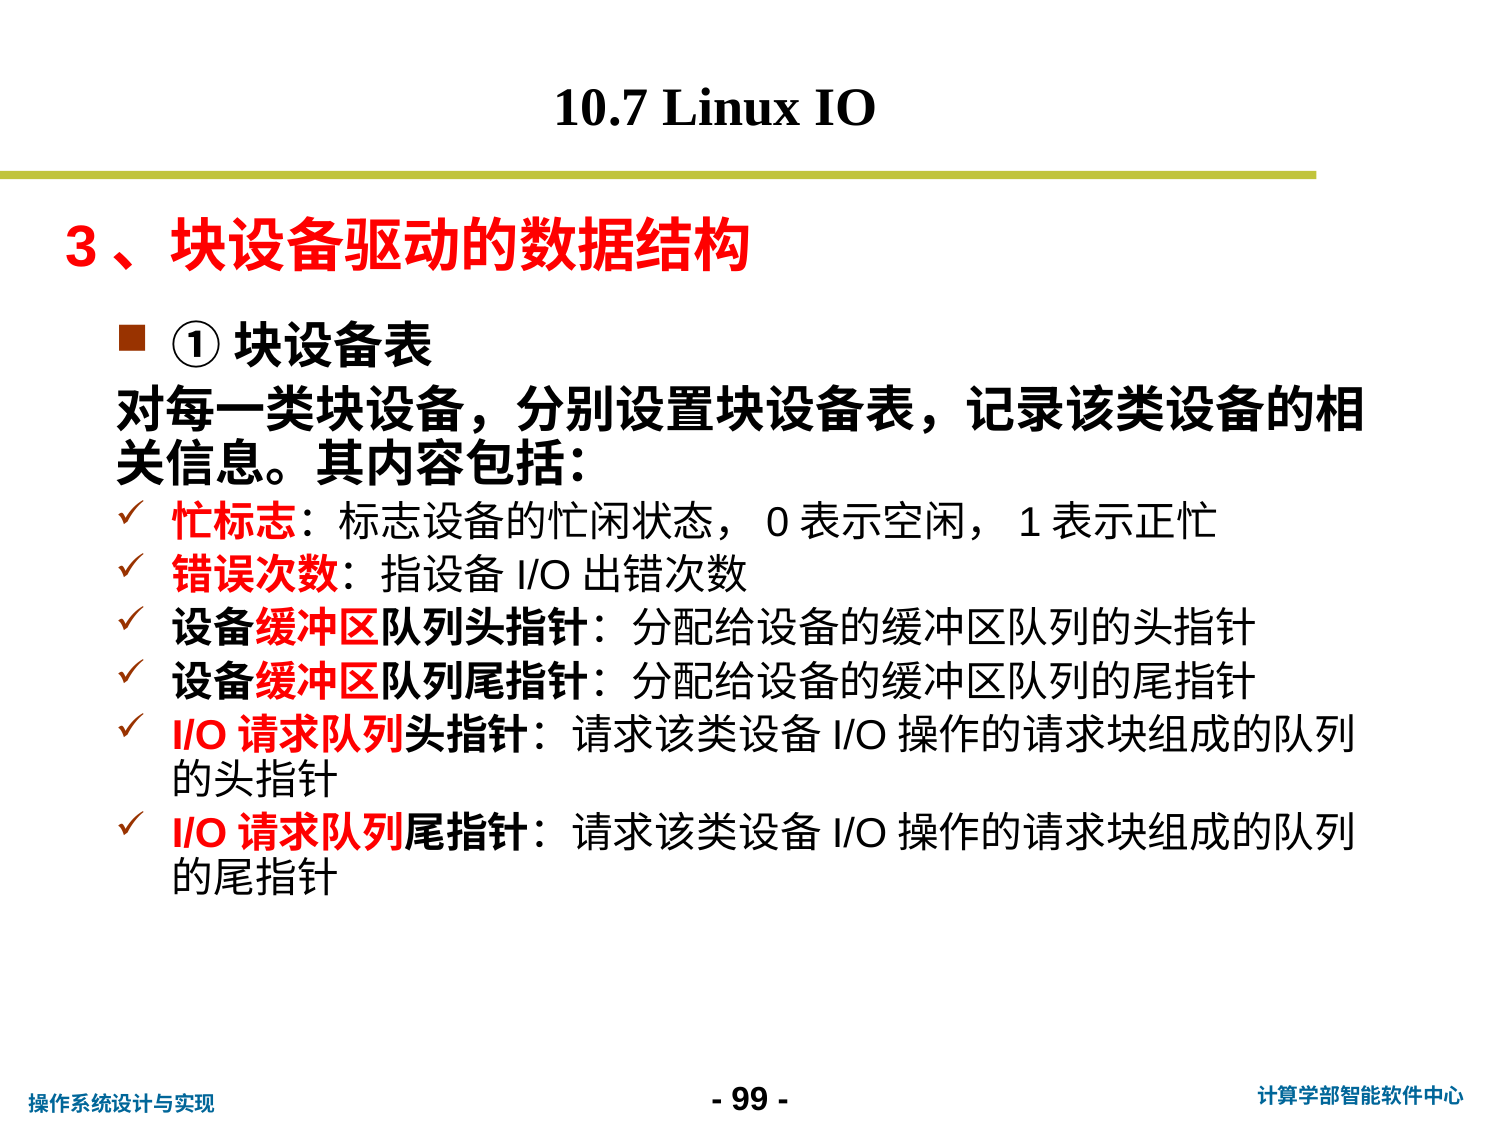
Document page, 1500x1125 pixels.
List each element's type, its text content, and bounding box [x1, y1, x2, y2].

text_box 10.7 Linux IO [539, 44, 894, 144]
list ①块设备表 对每一类块设备，分别设置块设备表，记录该类设备的相关信息。其内容包括： 忙标志：标志设备的忙闲状态，0表示空闲，1表示正忙 错误次数：指设备I/O出错次数 设备缓冲区队列头指针：分配给设备的缓冲区队列的头指针 设备缓冲区队列尾指针：分配给设备的缓冲区队列的尾指针 I/O请求队列头指针：请求该类设备I/O操作的请求块组成的队列的头指针 I/O请求队列尾指针：请求该类设备I/O操作的请求块组成的队列的尾指针 [100, 312, 1400, 951]
title 3、块设备驱动的数据结构 [50, 187, 1188, 299]
